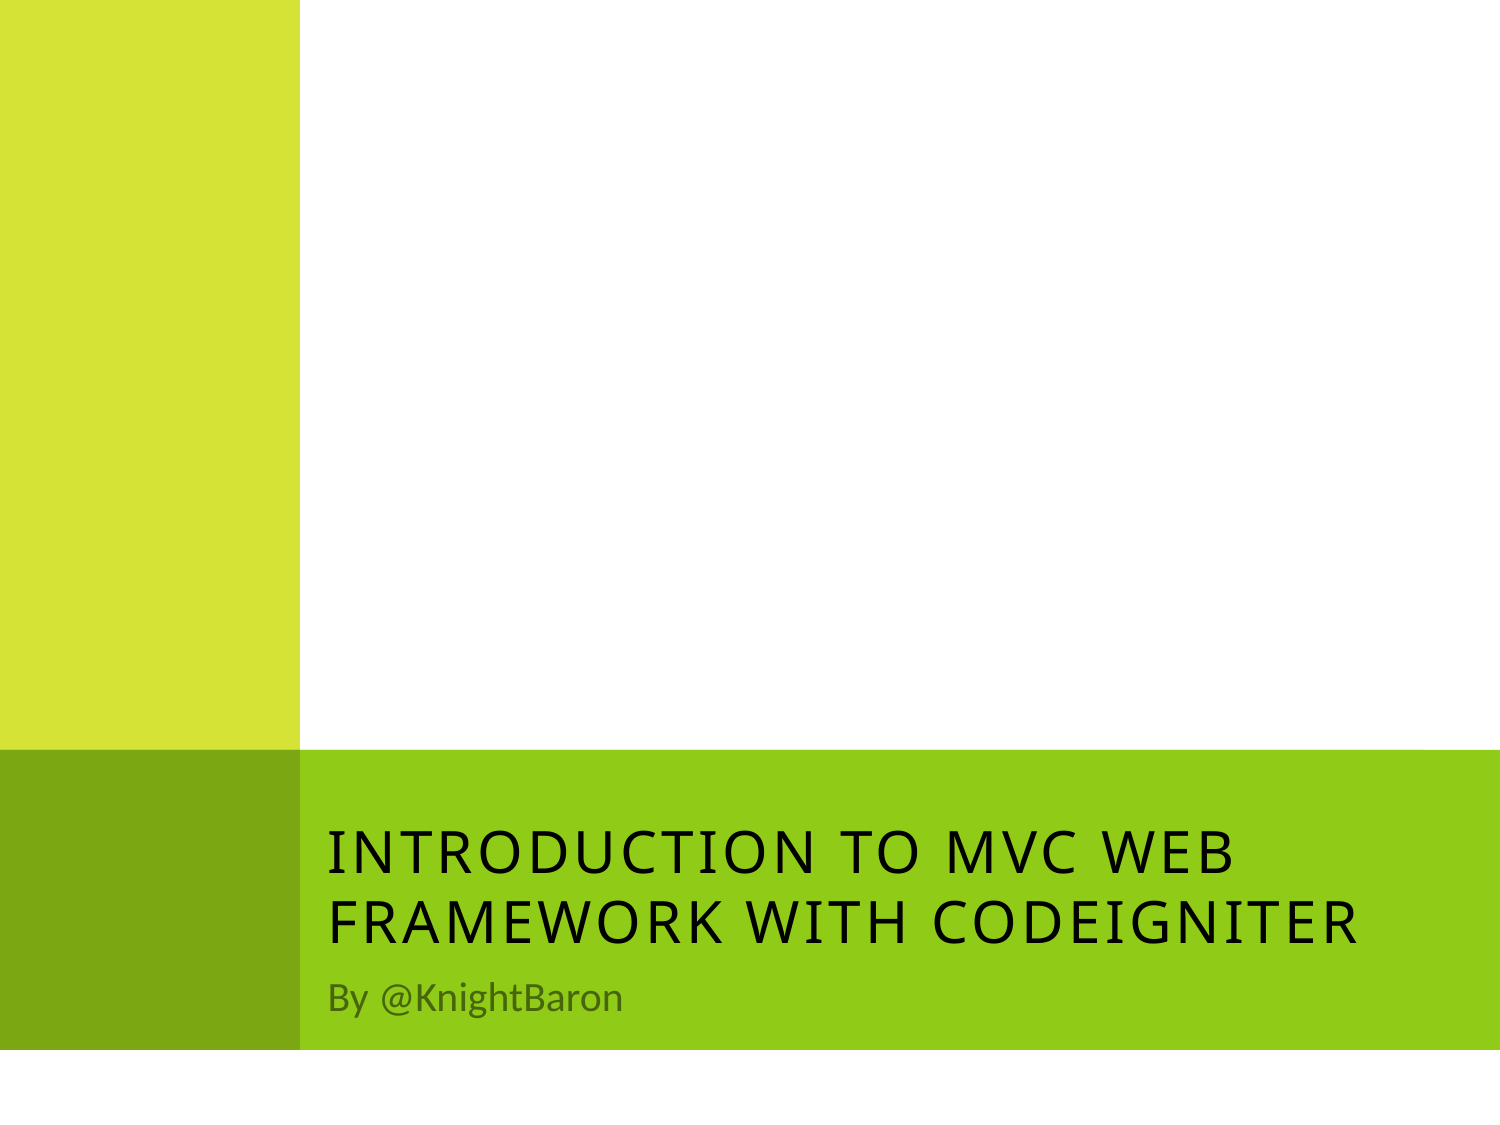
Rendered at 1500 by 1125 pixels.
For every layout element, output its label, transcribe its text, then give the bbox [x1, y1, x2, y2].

title Introduction to MVC Web Framework with CodeIgniter [312, 762, 1388, 963]
subtitle By @KnightBaron [312, 962, 1391, 1038]
